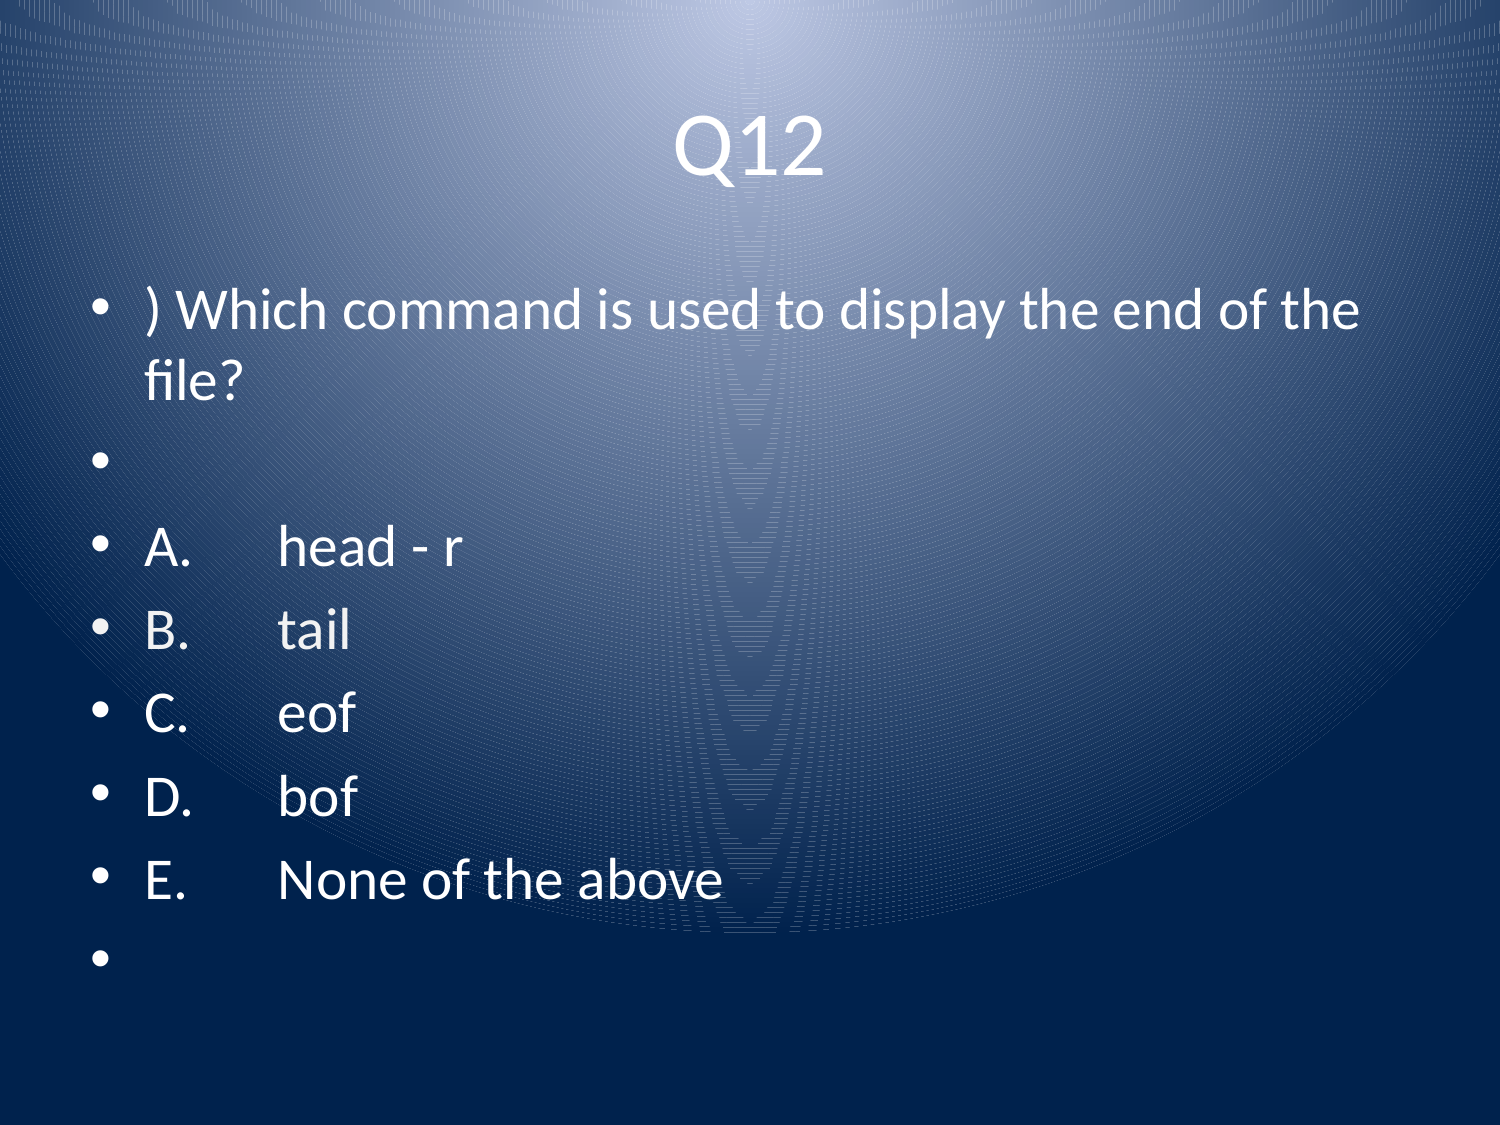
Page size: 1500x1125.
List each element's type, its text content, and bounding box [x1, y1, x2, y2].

list ) Which command is used to display the end of the file? A. head - r B. tail C. eof D. bof E. None of the above [75, 262, 1425, 1005]
title Q12 [75, 45, 1425, 233]
